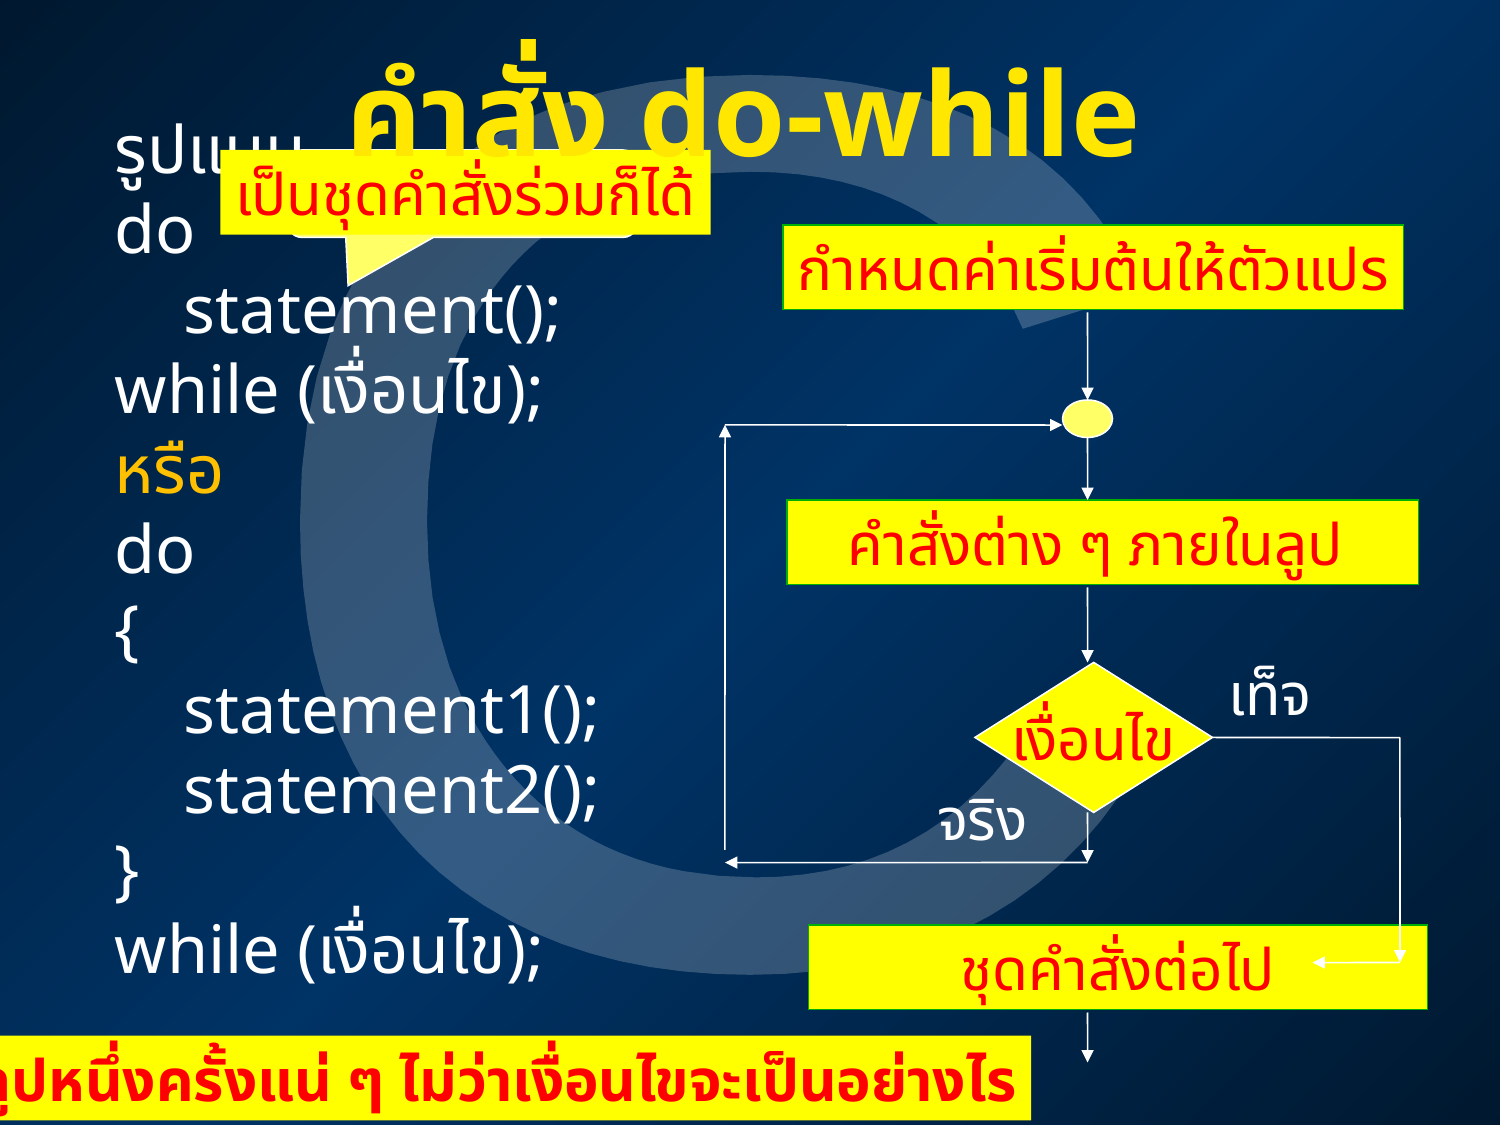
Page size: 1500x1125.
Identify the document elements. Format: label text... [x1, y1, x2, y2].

text_box [1062, 400, 1113, 438]
text_box [1081, 812, 1094, 862]
text_box [724, 418, 1063, 432]
text_box [1081, 1012, 1094, 1063]
text_box รูปแบบ do statement(); while (เงื่อนไข); หรือ do { statement1(); statement2(); } while (เงื่อนไข); [99, 1121, 738, 1125]
text_box [718, 426, 732, 850]
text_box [287, 149, 644, 238]
text_box รูปแบบ do statement(); while (เงื่อนไข); หรือ do { statement1(); statement2(); } while (เงื่อนไข); [99, 99, 738, 1035]
text_box [1081, 437, 1094, 500]
text_box [724, 856, 1088, 869]
text_box เท็จ [1213, 650, 1327, 735]
text_box [1312, 956, 1400, 969]
text_box ชุดคำสั่งต่อไป [808, 924, 1428, 1010]
text_box คำสั่ง do-while [105, 0, 1381, 220]
text_box คำสั่งต่าง ๆ ภายในลูป [787, 500, 1419, 585]
text_box จริง [922, 774, 1043, 860]
text_box กำหนดค่าเริ่มต้นให้ตัวแปร [783, 224, 1404, 310]
text_box ทำในลูปหนึ่งครั้งแน่ ๆ ไม่ว่าเงื่อนไขจะเป็นอย่างไร [0, 1035, 1032, 1121]
text_box [1393, 737, 1407, 963]
text_box [1081, 312, 1094, 400]
text_box [1081, 587, 1094, 663]
text_box เงื่อนไข [974, 662, 1212, 813]
